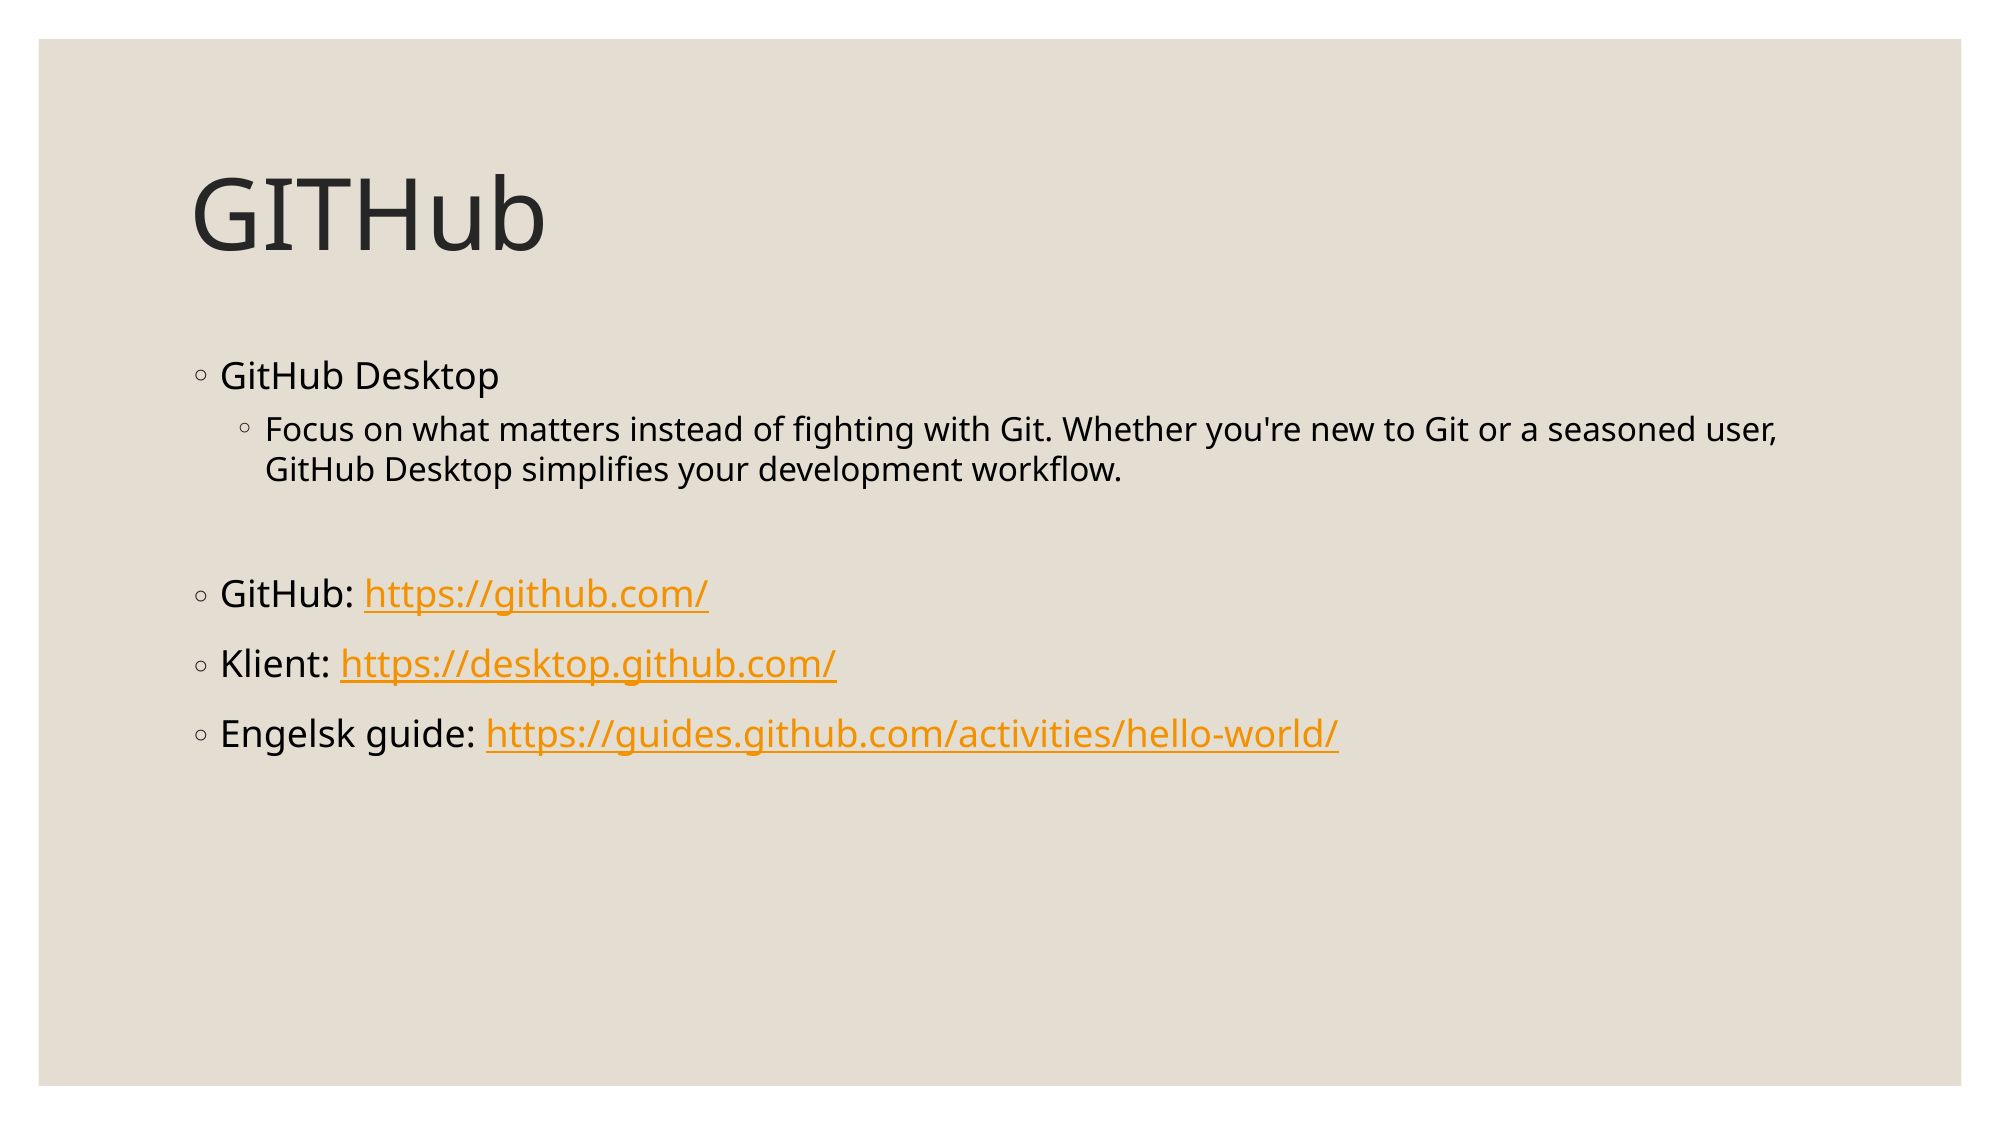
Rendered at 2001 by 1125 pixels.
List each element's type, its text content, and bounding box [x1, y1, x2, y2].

list GitHub Desktop Focus on what matters instead of fighting with Git. Whether you're new to Git or a seasoned user, GitHub Desktop simplifies your development workflow. GitHub: https://github.com/ Klient: https://desktop.github.com/ Engelsk guide: https://guides.github.com/activities/hello-world/ [174, 345, 1825, 990]
title GITHub [174, 105, 1825, 331]
